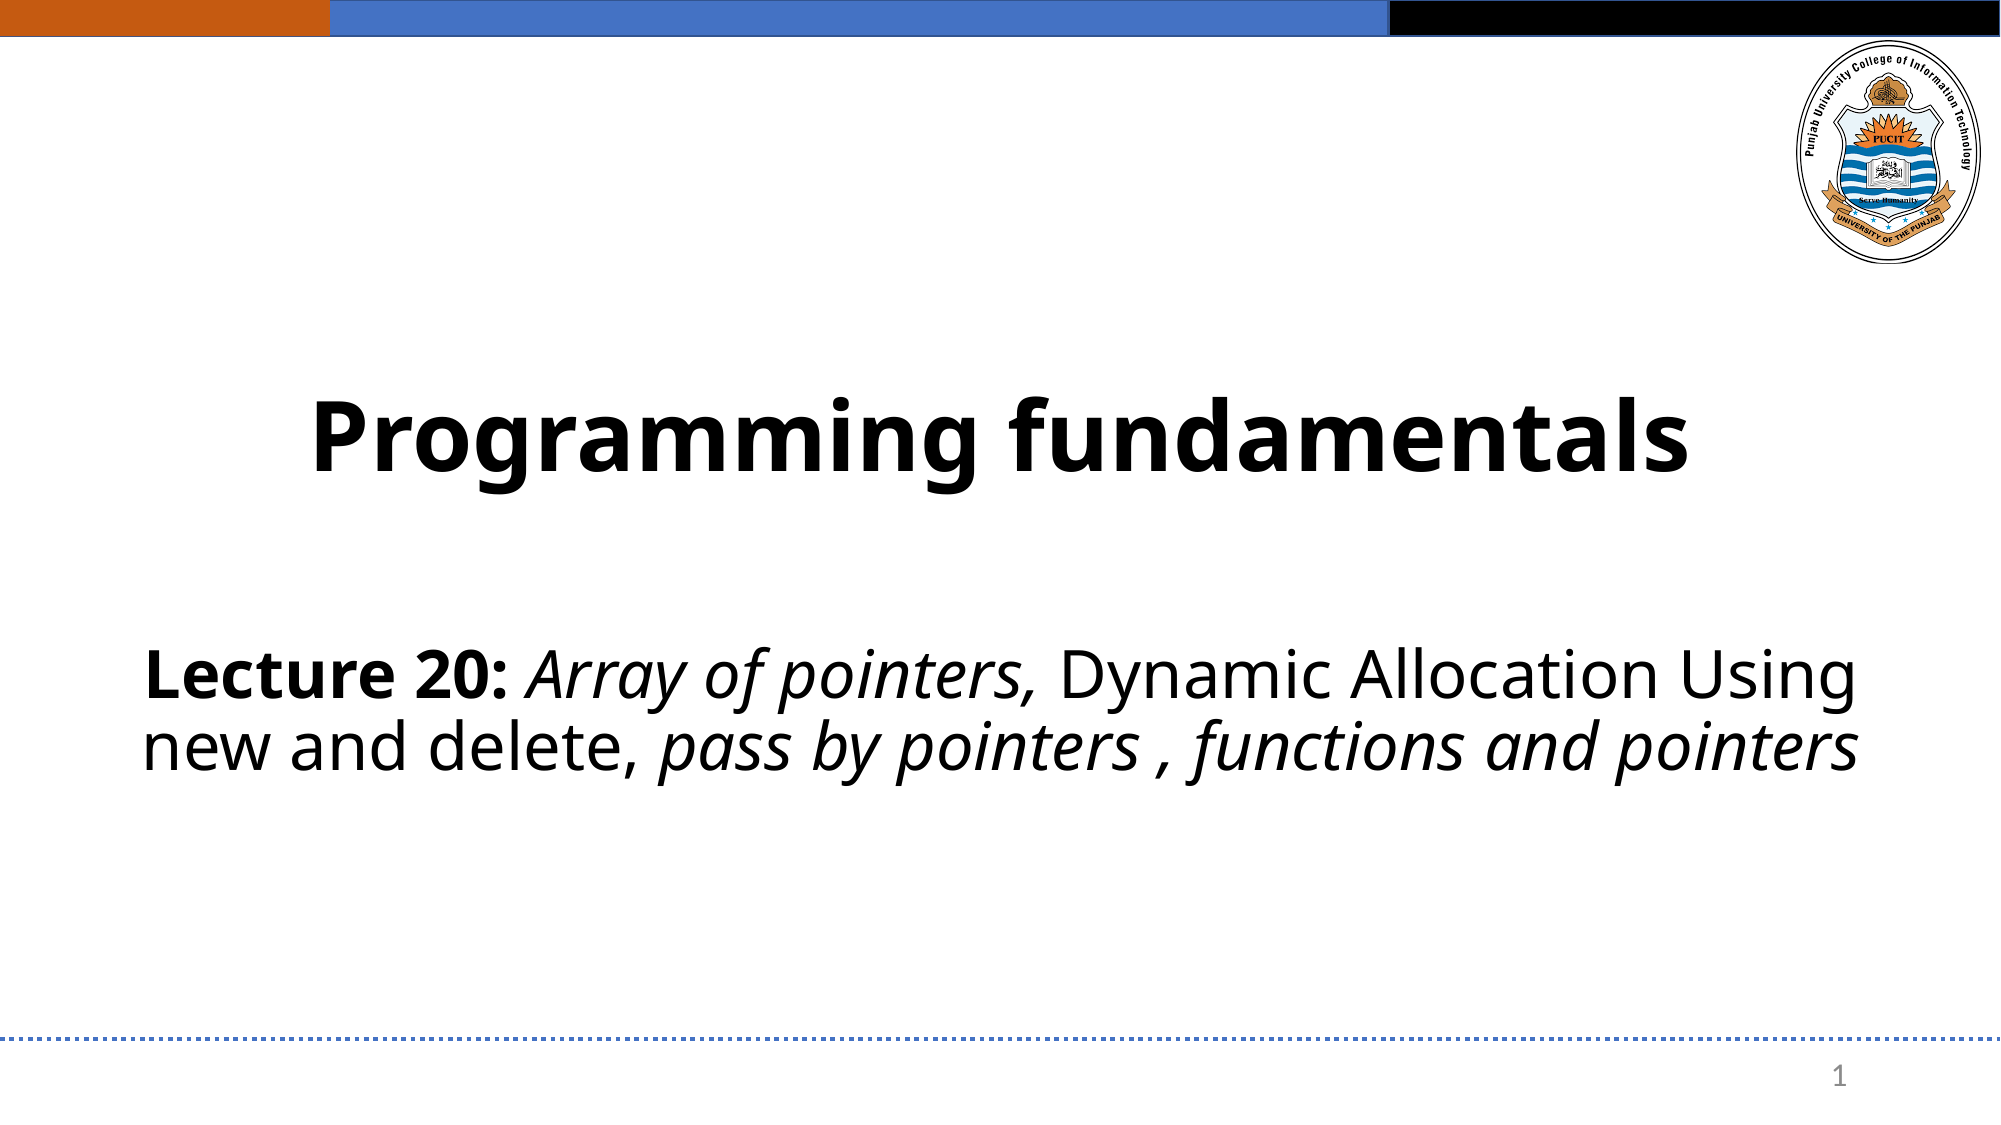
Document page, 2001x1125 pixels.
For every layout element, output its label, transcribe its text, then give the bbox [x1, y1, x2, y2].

slide_number 1 [1412, 1042, 1863, 1103]
text_box Lecture 20: Array of pointers, Dynamic Allocation Using new and delete, pass by pointers , functions and pointers [123, 562, 1881, 793]
title Programming fundamentals [249, 360, 1750, 500]
picture [1776, 40, 2000, 264]
